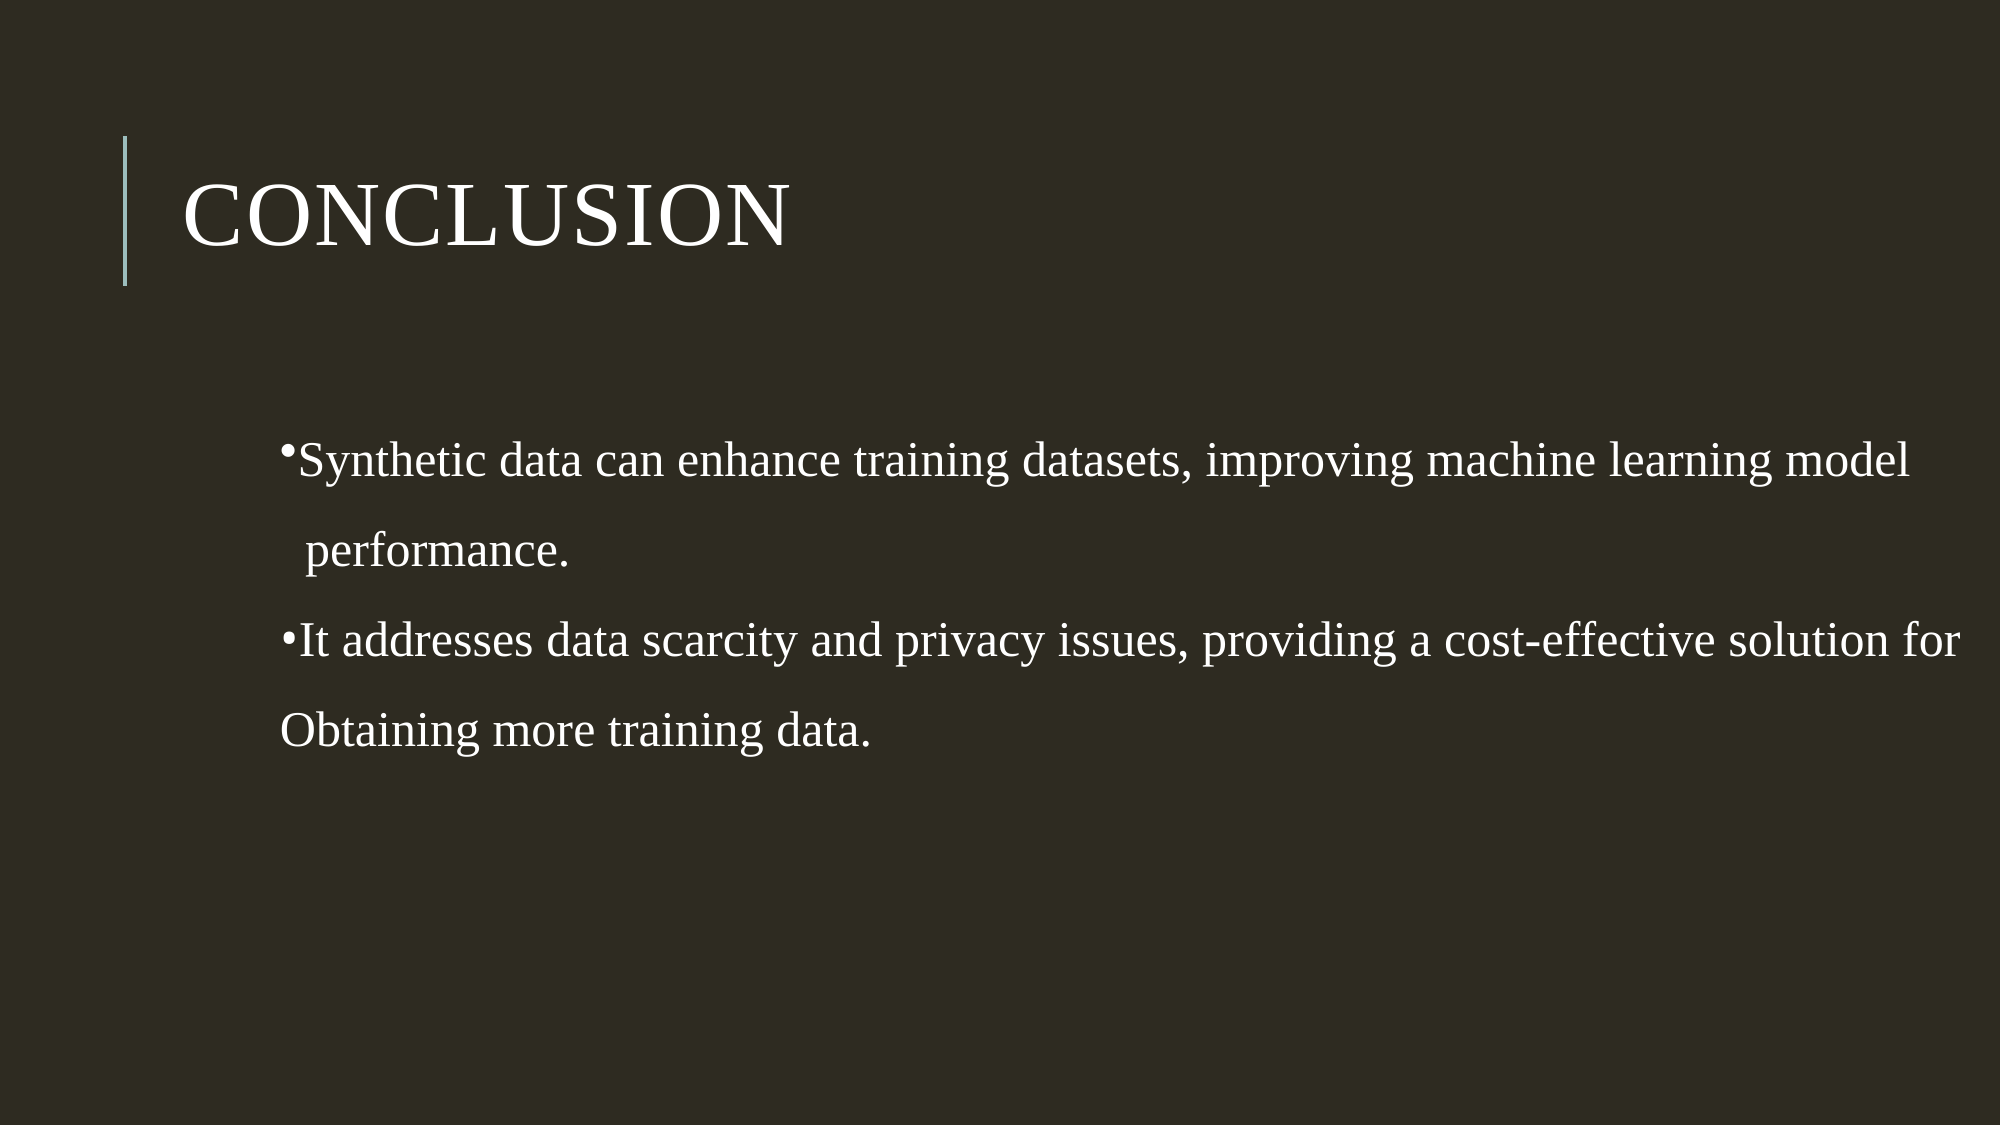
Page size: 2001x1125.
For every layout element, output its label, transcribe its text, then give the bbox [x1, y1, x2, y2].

title Conclusion [168, 96, 1763, 342]
list Synthetic data can enhance training datasets, improving machine learning model performance. It addresses data scarcity and privacy issues, providing a cost-effective solution for Obtaining more training data. [265, 250, 2000, 904]
